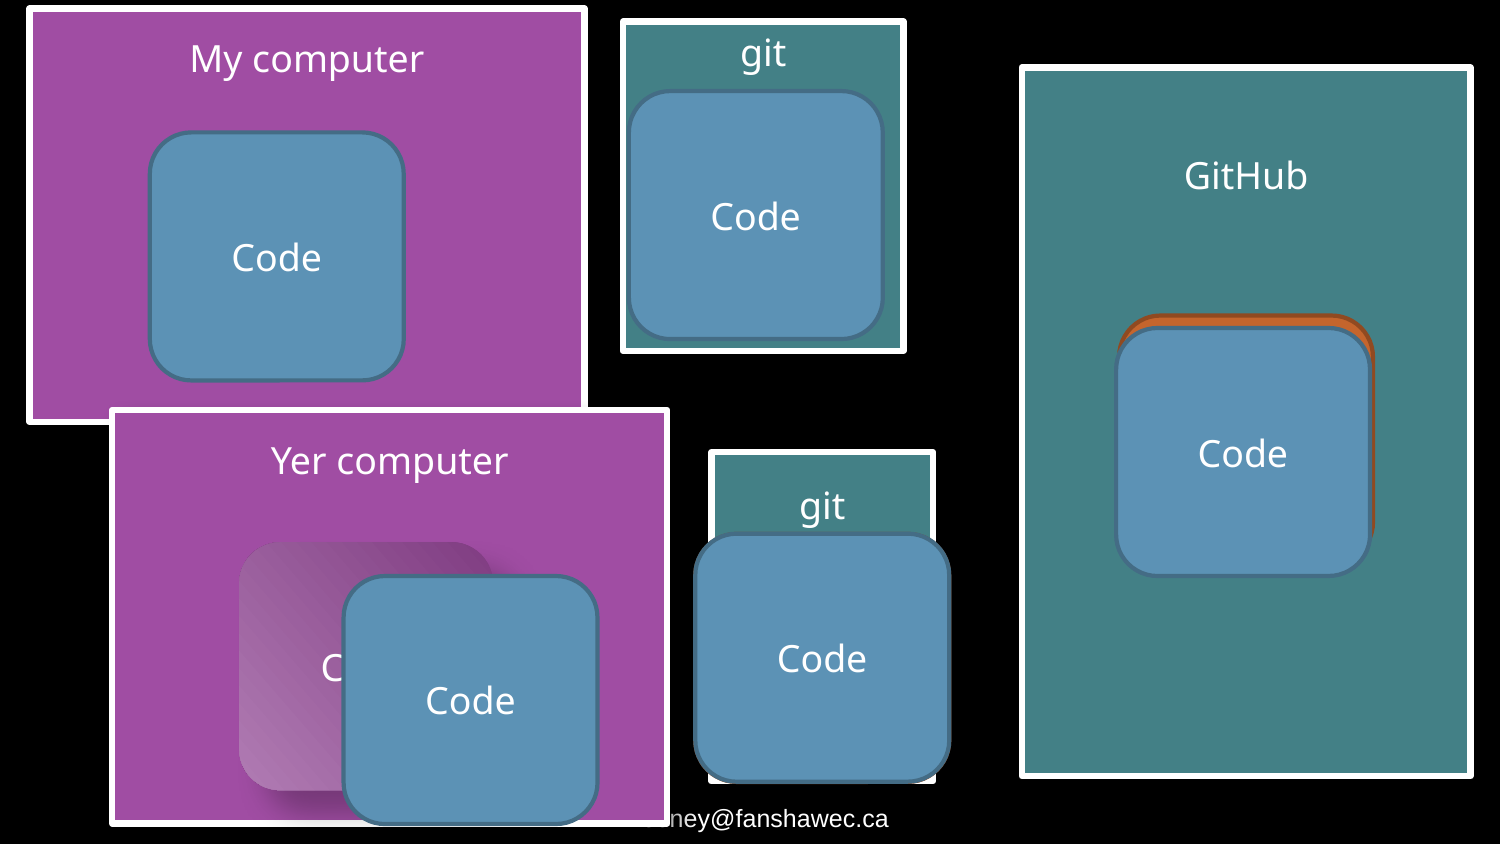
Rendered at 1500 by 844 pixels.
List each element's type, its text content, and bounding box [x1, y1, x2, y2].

text_box Yer computer [109, 407, 670, 827]
text_box GitHub [1019, 64, 1474, 779]
text_box git [708, 775, 727, 784]
text_box Code [341, 573, 600, 827]
text_box Code [626, 88, 885, 342]
text_box git [620, 18, 907, 354]
text_box Code [239, 542, 492, 791]
text_box Code [1114, 325, 1373, 579]
text_box git [917, 775, 936, 784]
text_box Code [1117, 313, 1376, 536]
text_box My computer [26, 5, 588, 425]
text_box Code [693, 531, 952, 784]
text_box Code [147, 130, 406, 383]
text_box git [708, 449, 936, 541]
